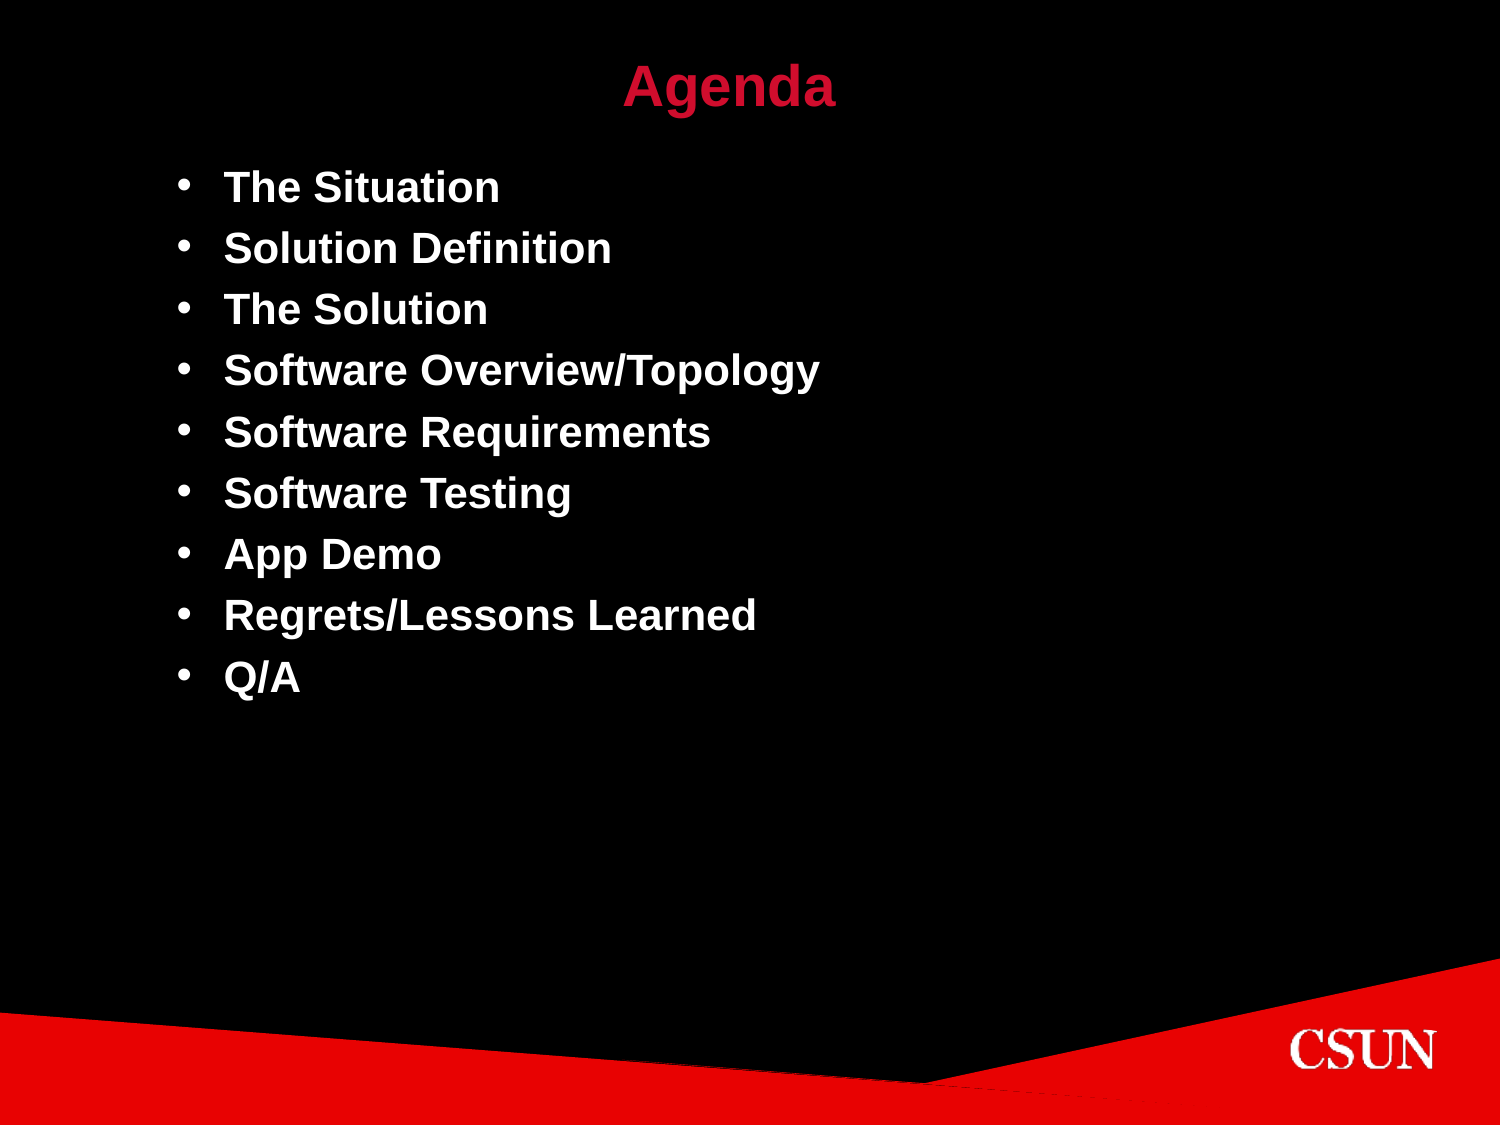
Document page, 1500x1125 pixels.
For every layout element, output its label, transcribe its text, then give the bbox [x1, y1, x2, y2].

list The Situation Solution Definition The Solution Software Overview/Topology Software Requirements Software Testing App Demo Regrets/Lessons Learned Q/A [161, 150, 1339, 1032]
picture [1288, 1018, 1439, 1076]
text_box Agenda [128, 0, 1330, 166]
